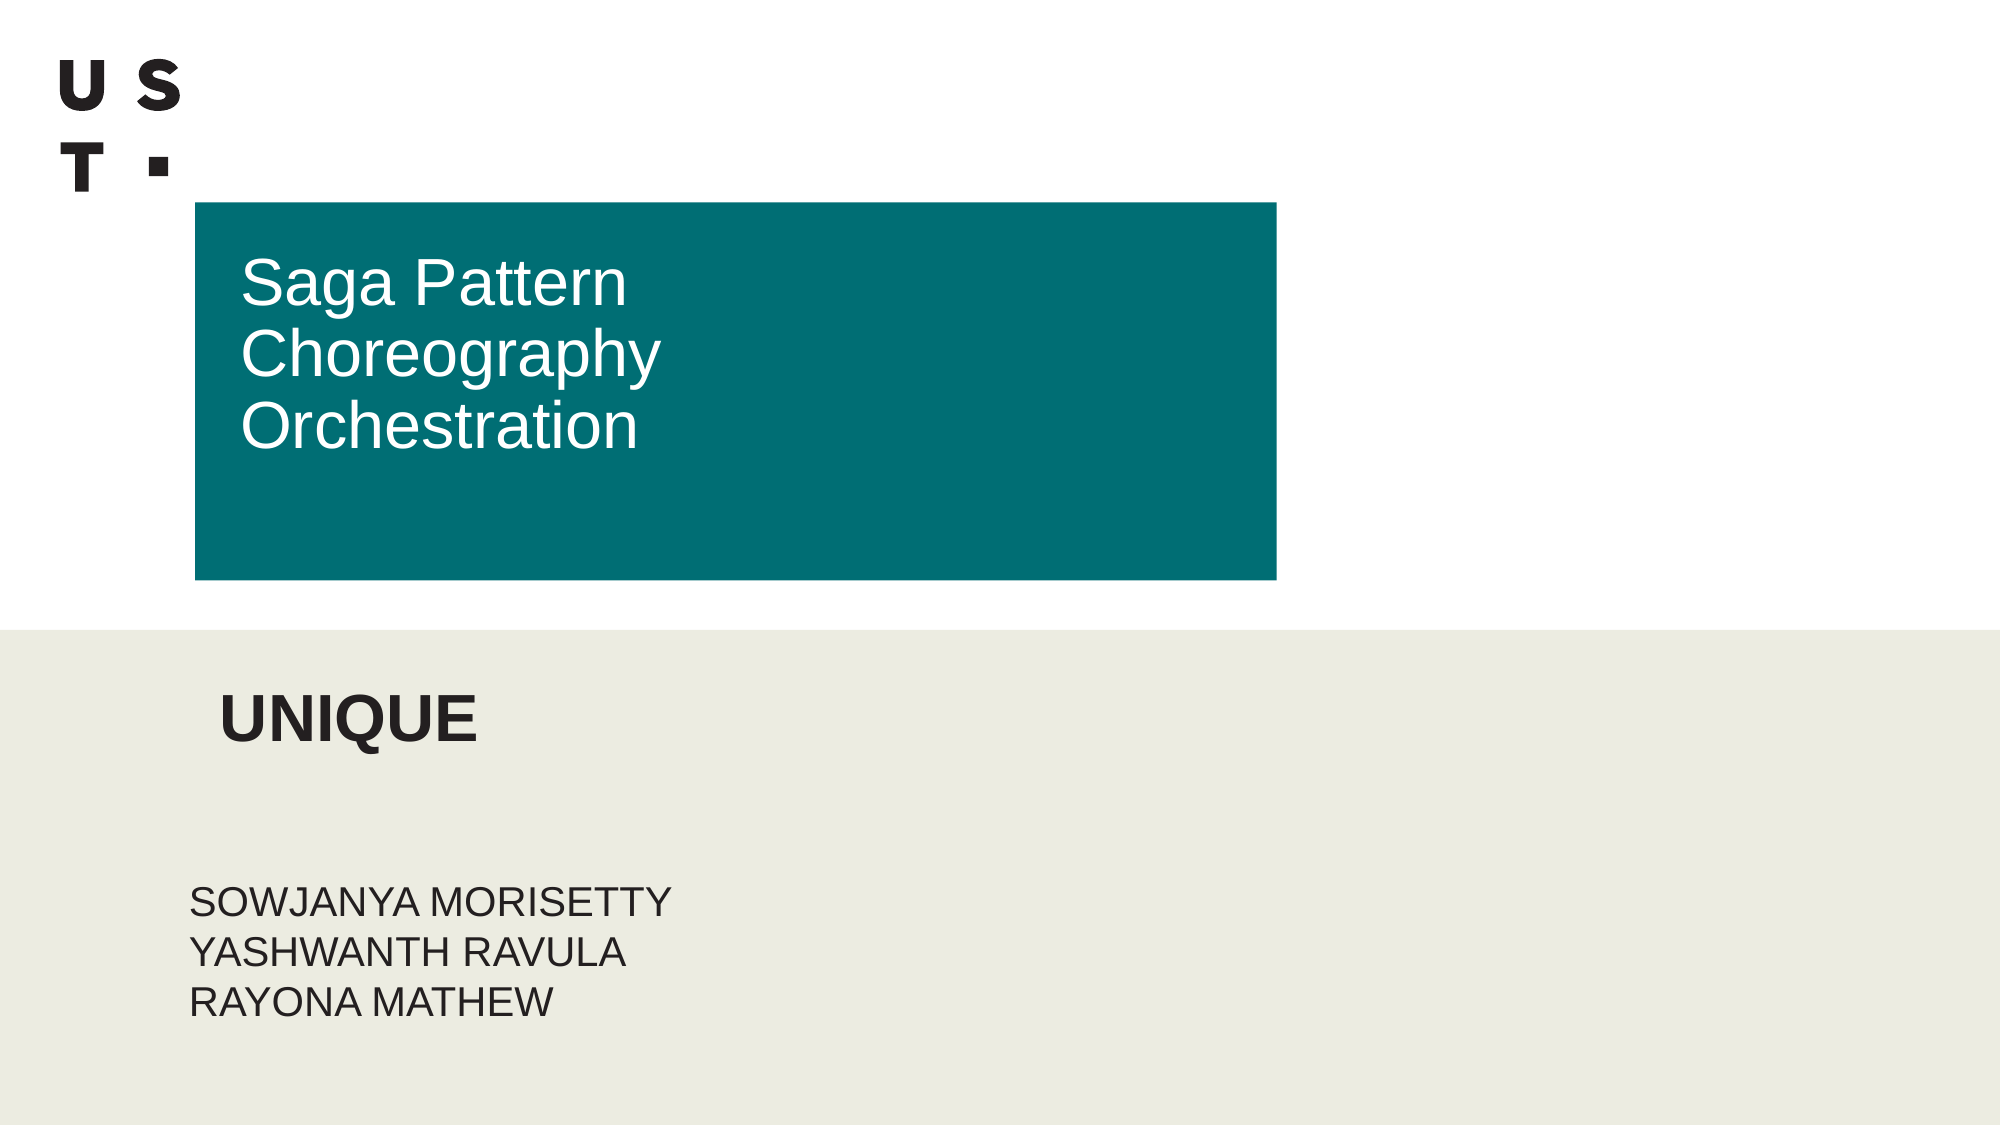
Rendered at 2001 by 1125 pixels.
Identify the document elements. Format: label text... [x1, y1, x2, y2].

subtitle UNIQUE [219, 675, 1068, 740]
title Saga Pattern Choreography Orchestration [195, 202, 1277, 581]
list SOWJANYA MORISETTY YASHWANTH RAVULA RAYONA MATHEW [188, 788, 1000, 1025]
